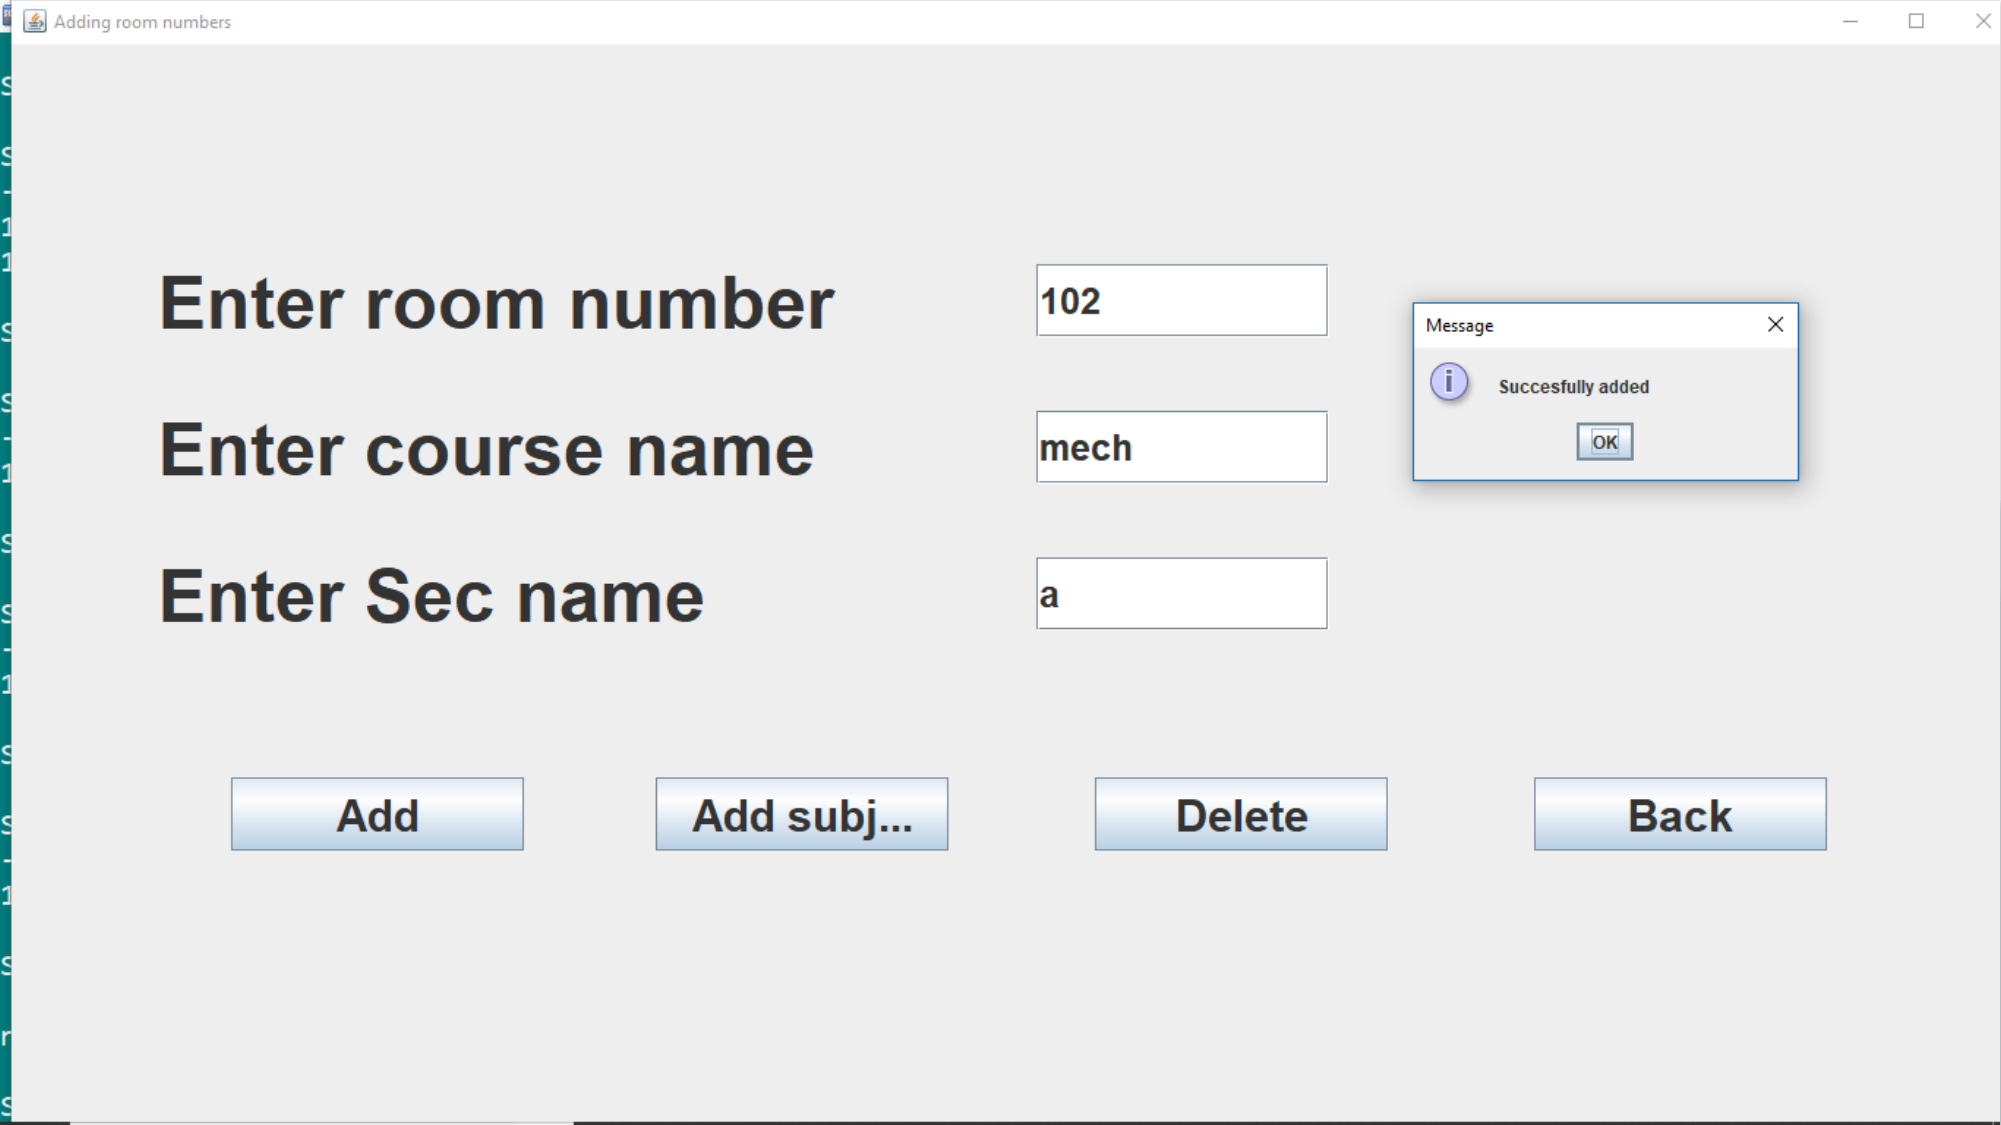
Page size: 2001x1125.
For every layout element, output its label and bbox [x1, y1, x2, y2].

list [0, 0, 2000, 1125]
